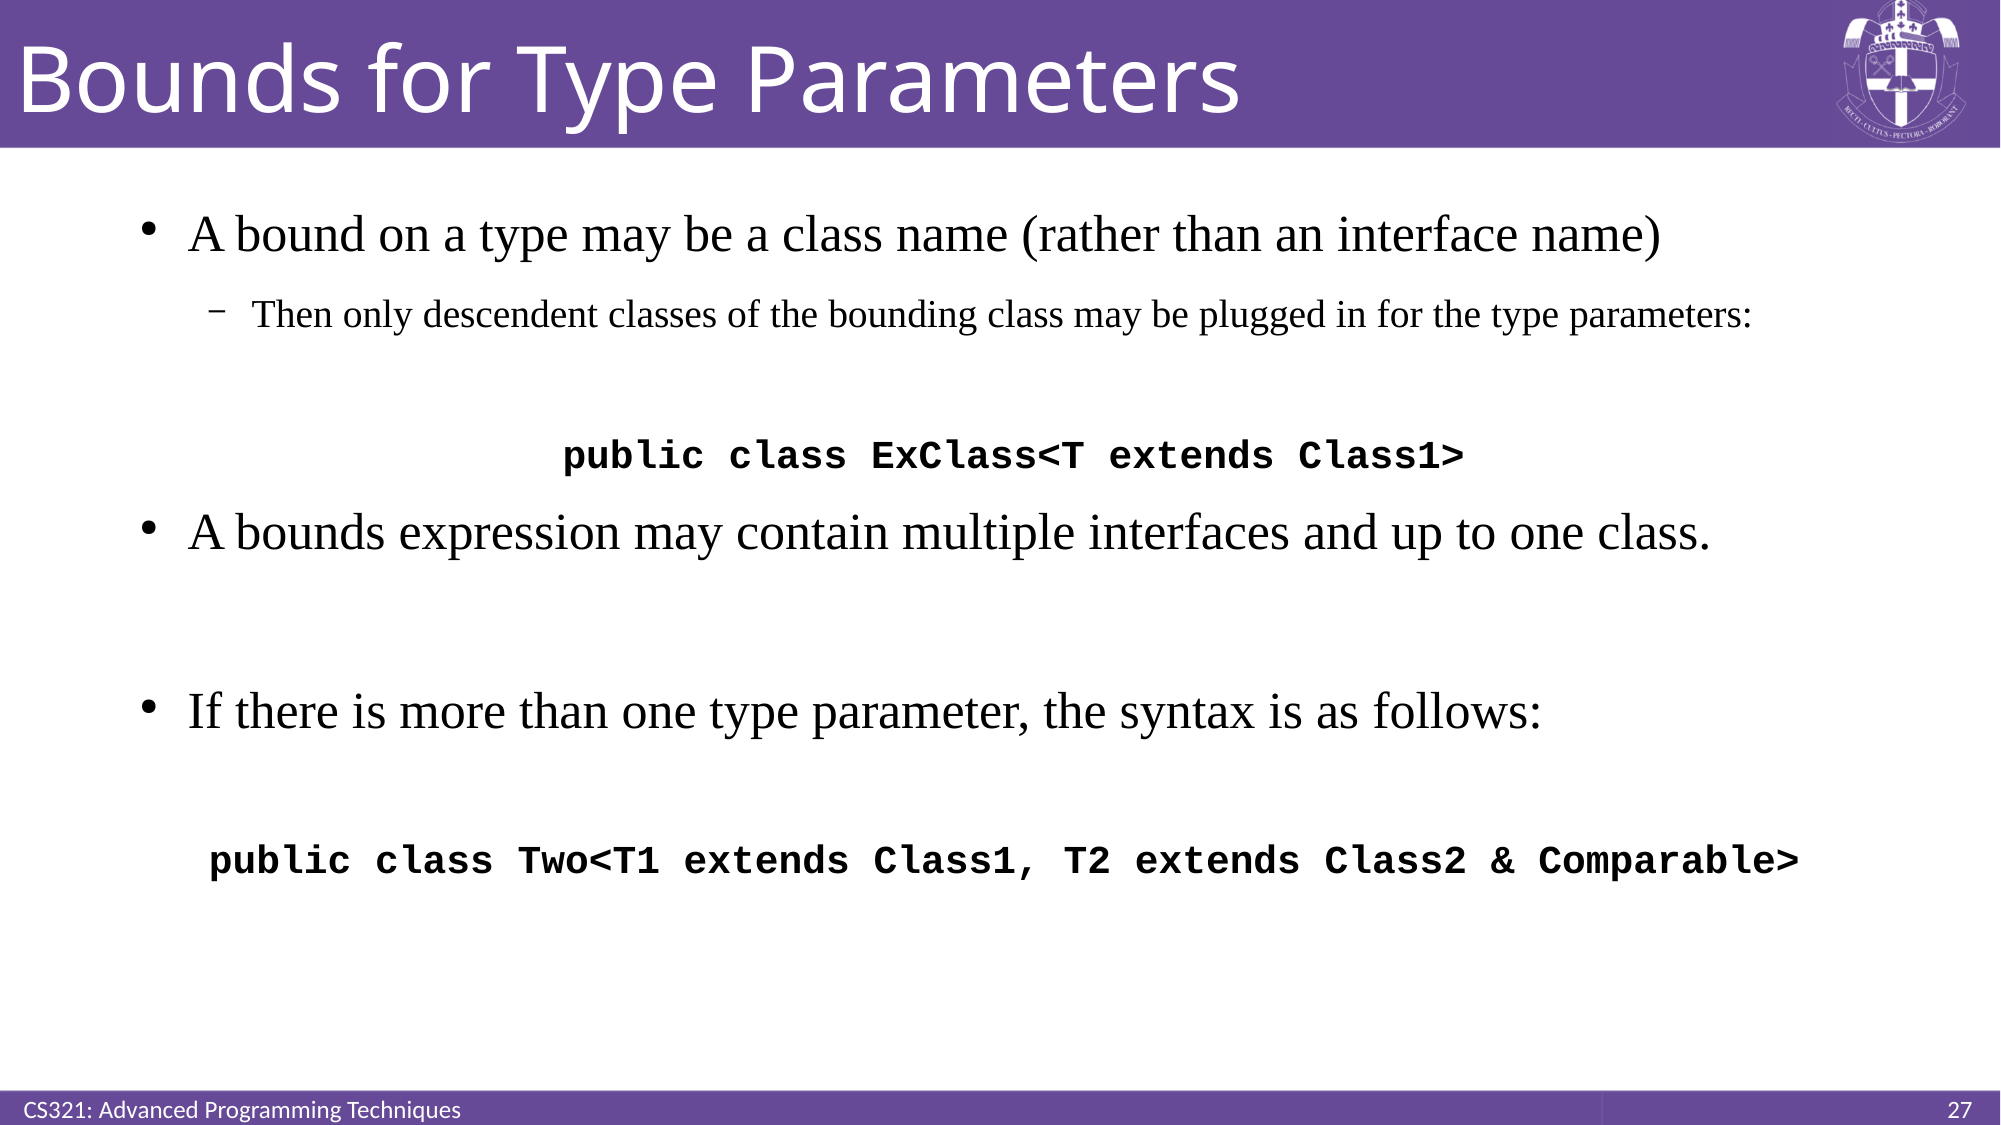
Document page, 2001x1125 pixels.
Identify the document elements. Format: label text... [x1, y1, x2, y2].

picture [0, 0, 2001, 1125]
list A bound on a type may be a class name (rather than an interface name) Then only descendent classes of the bounding class may be plugged in for the type parameters: public class ExClass<T extends Class1> A bounds expression may contain multiple interfaces and up to one class. If there is more than one type parameter, the syntax is as follows: public class Two<T1 extends Class1, T2 extends Class2 & Comparable> [108, 191, 1834, 1017]
title Bounds for Type Parameters [0, 0, 1807, 192]
footer CS321: Advanced Programming Techniques [8, 1078, 499, 1125]
slide_number 27 [1862, 1078, 1994, 1125]
